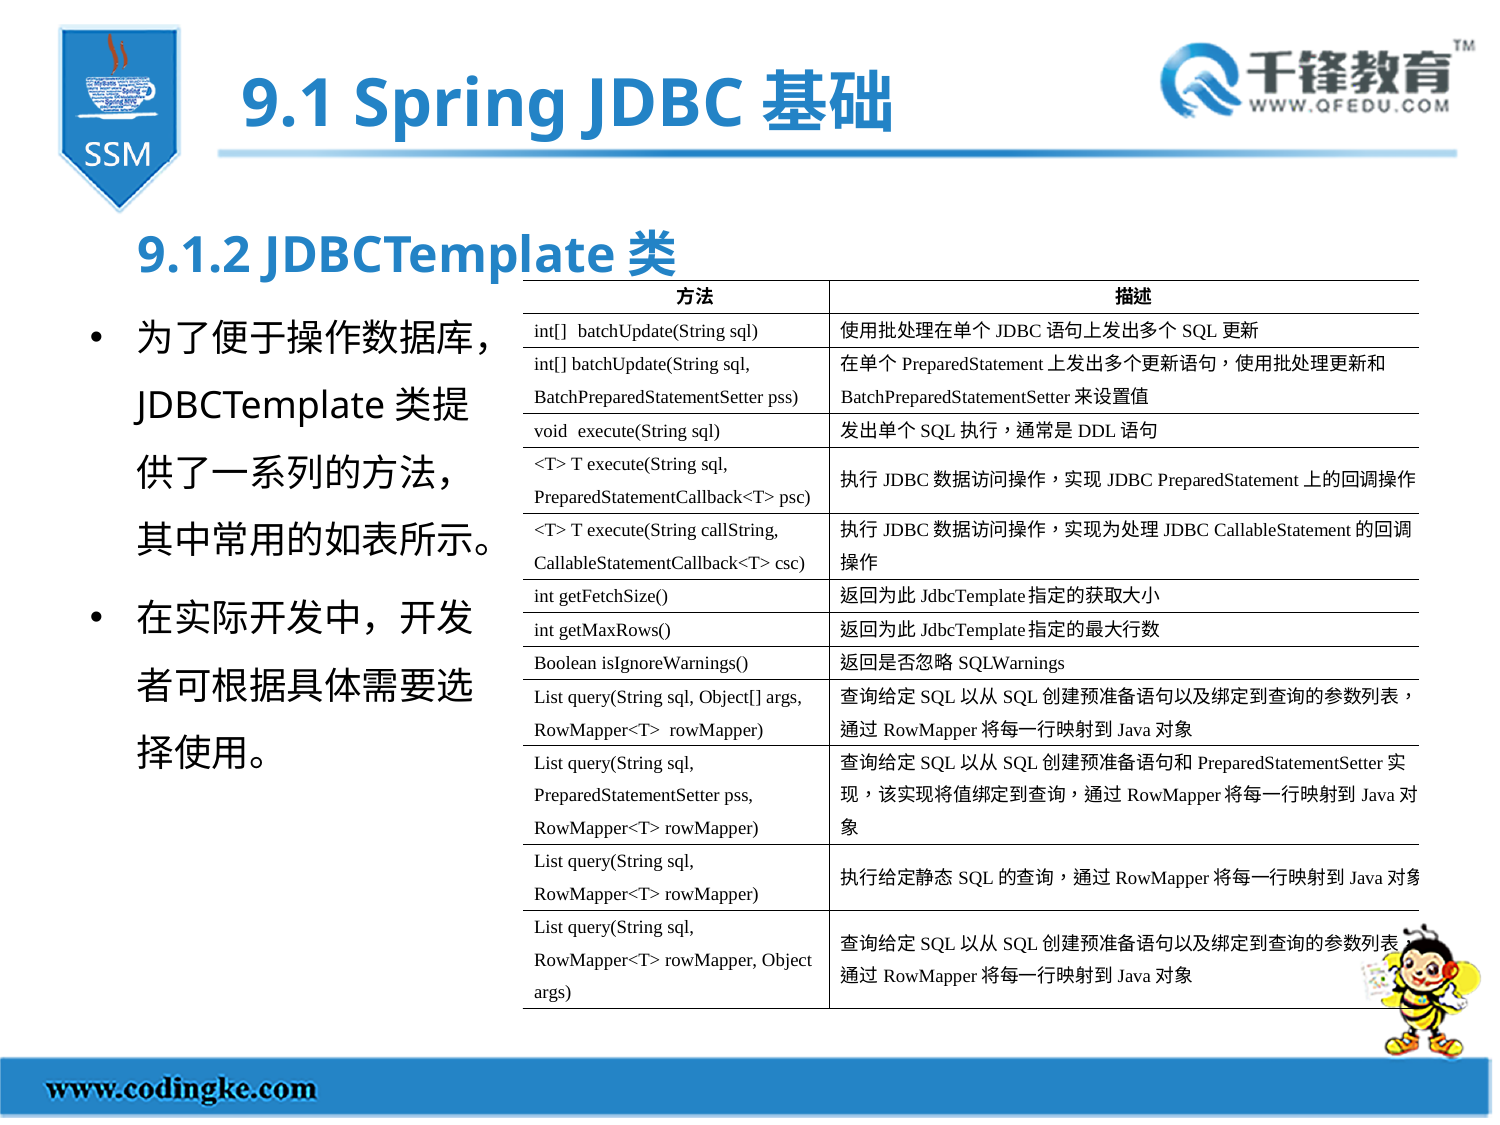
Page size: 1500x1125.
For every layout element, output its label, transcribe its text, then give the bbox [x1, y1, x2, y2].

picture [0, 0, 1500, 1125]
text_box 9.1 Spring JDBC基础 [226, 53, 1038, 146]
text_box 为了便于操作数据库，JDBCTemplate类提供了一系列的方法，其中常用的如表所示。 在实际开发中，开发者可根据具体需要选择使用。 [0, 283, 501, 782]
text_box 9.1.2 JDBCTemplate类 [122, 215, 879, 290]
